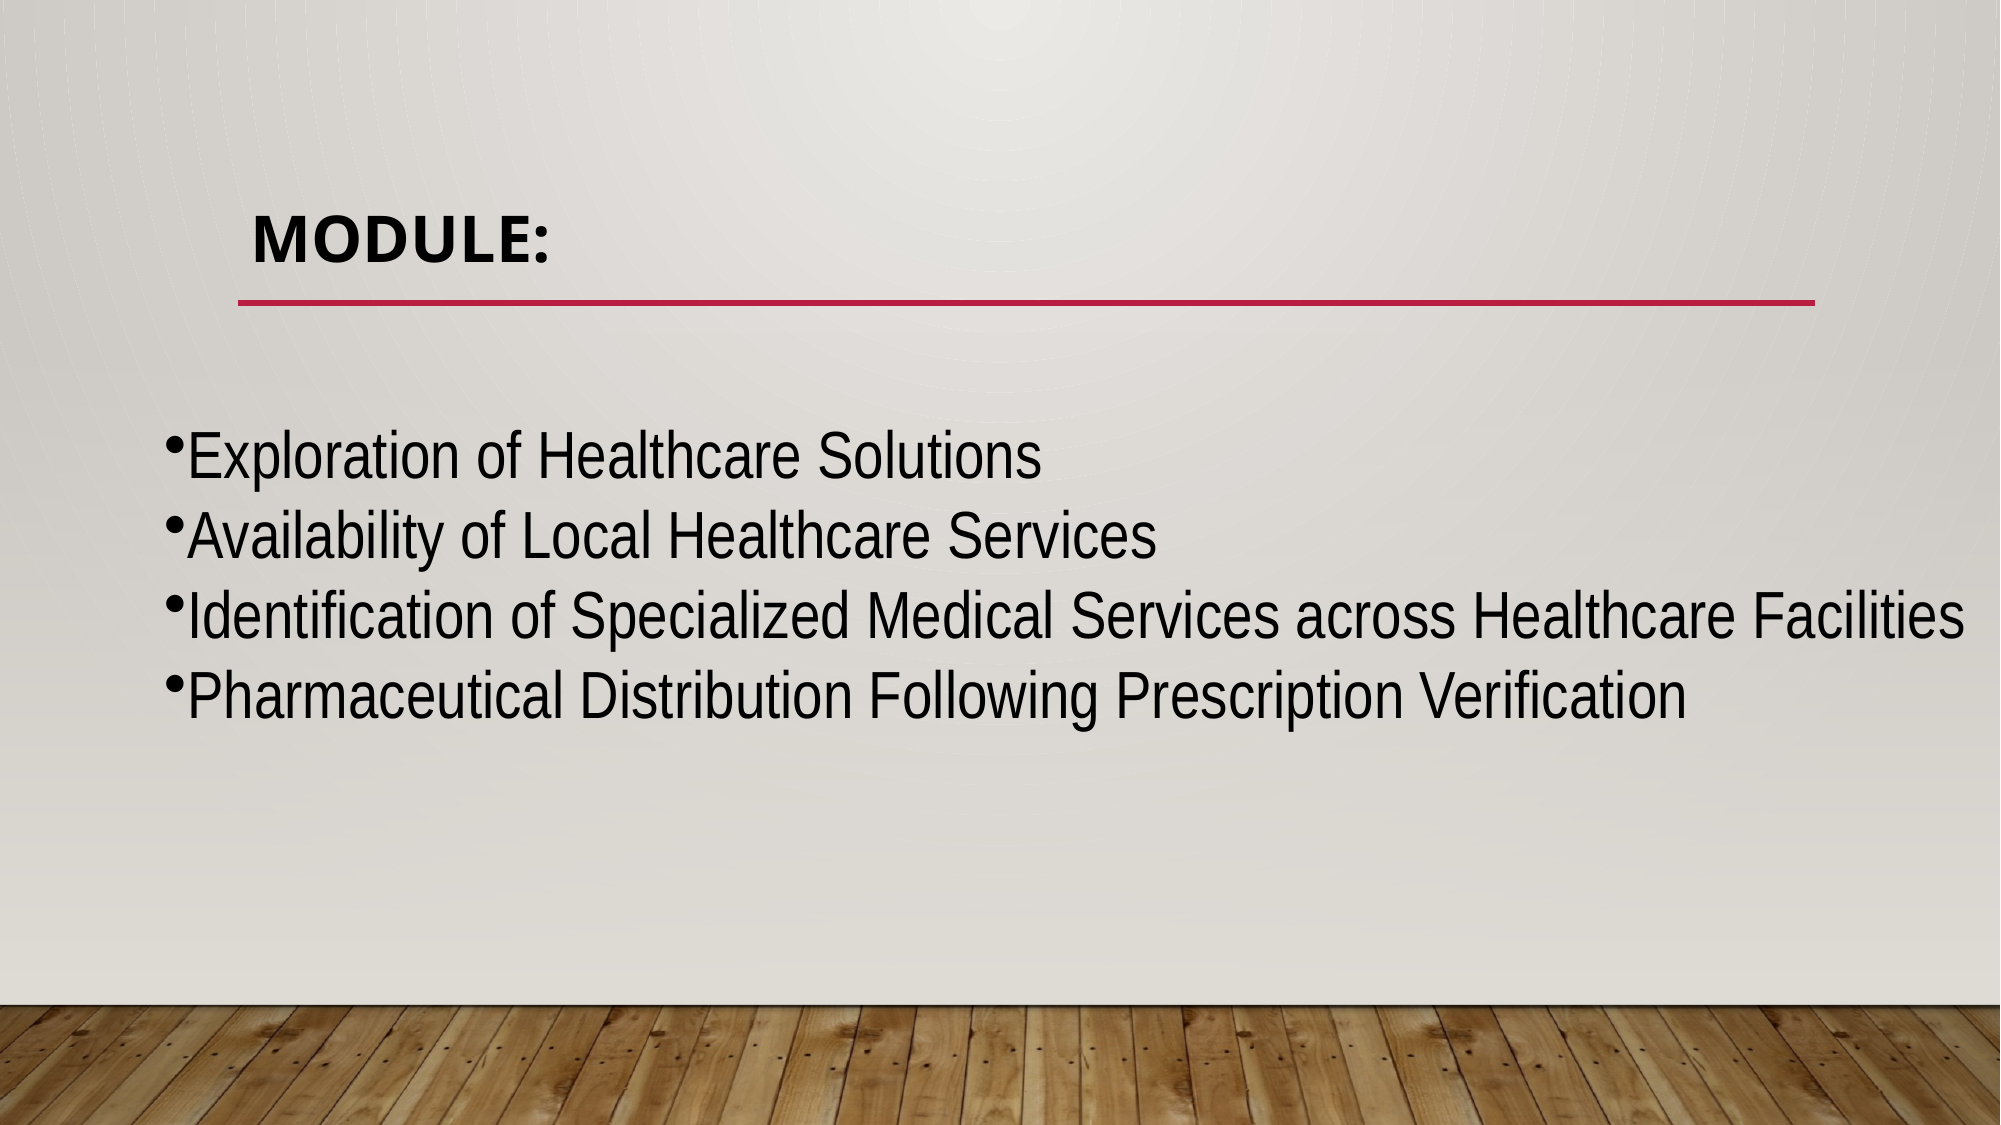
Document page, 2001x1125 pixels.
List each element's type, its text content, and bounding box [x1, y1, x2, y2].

title Module: [235, 198, 1811, 284]
text_box Exploration of Healthcare Solutions Availability of Local Healthcare Services Identification of Specialized Medical Services across Healthcare Facilities Pharmaceutical Distribution Following Prescription Verification [148, 404, 1985, 820]
picture [0, 1005, 2000, 1125]
